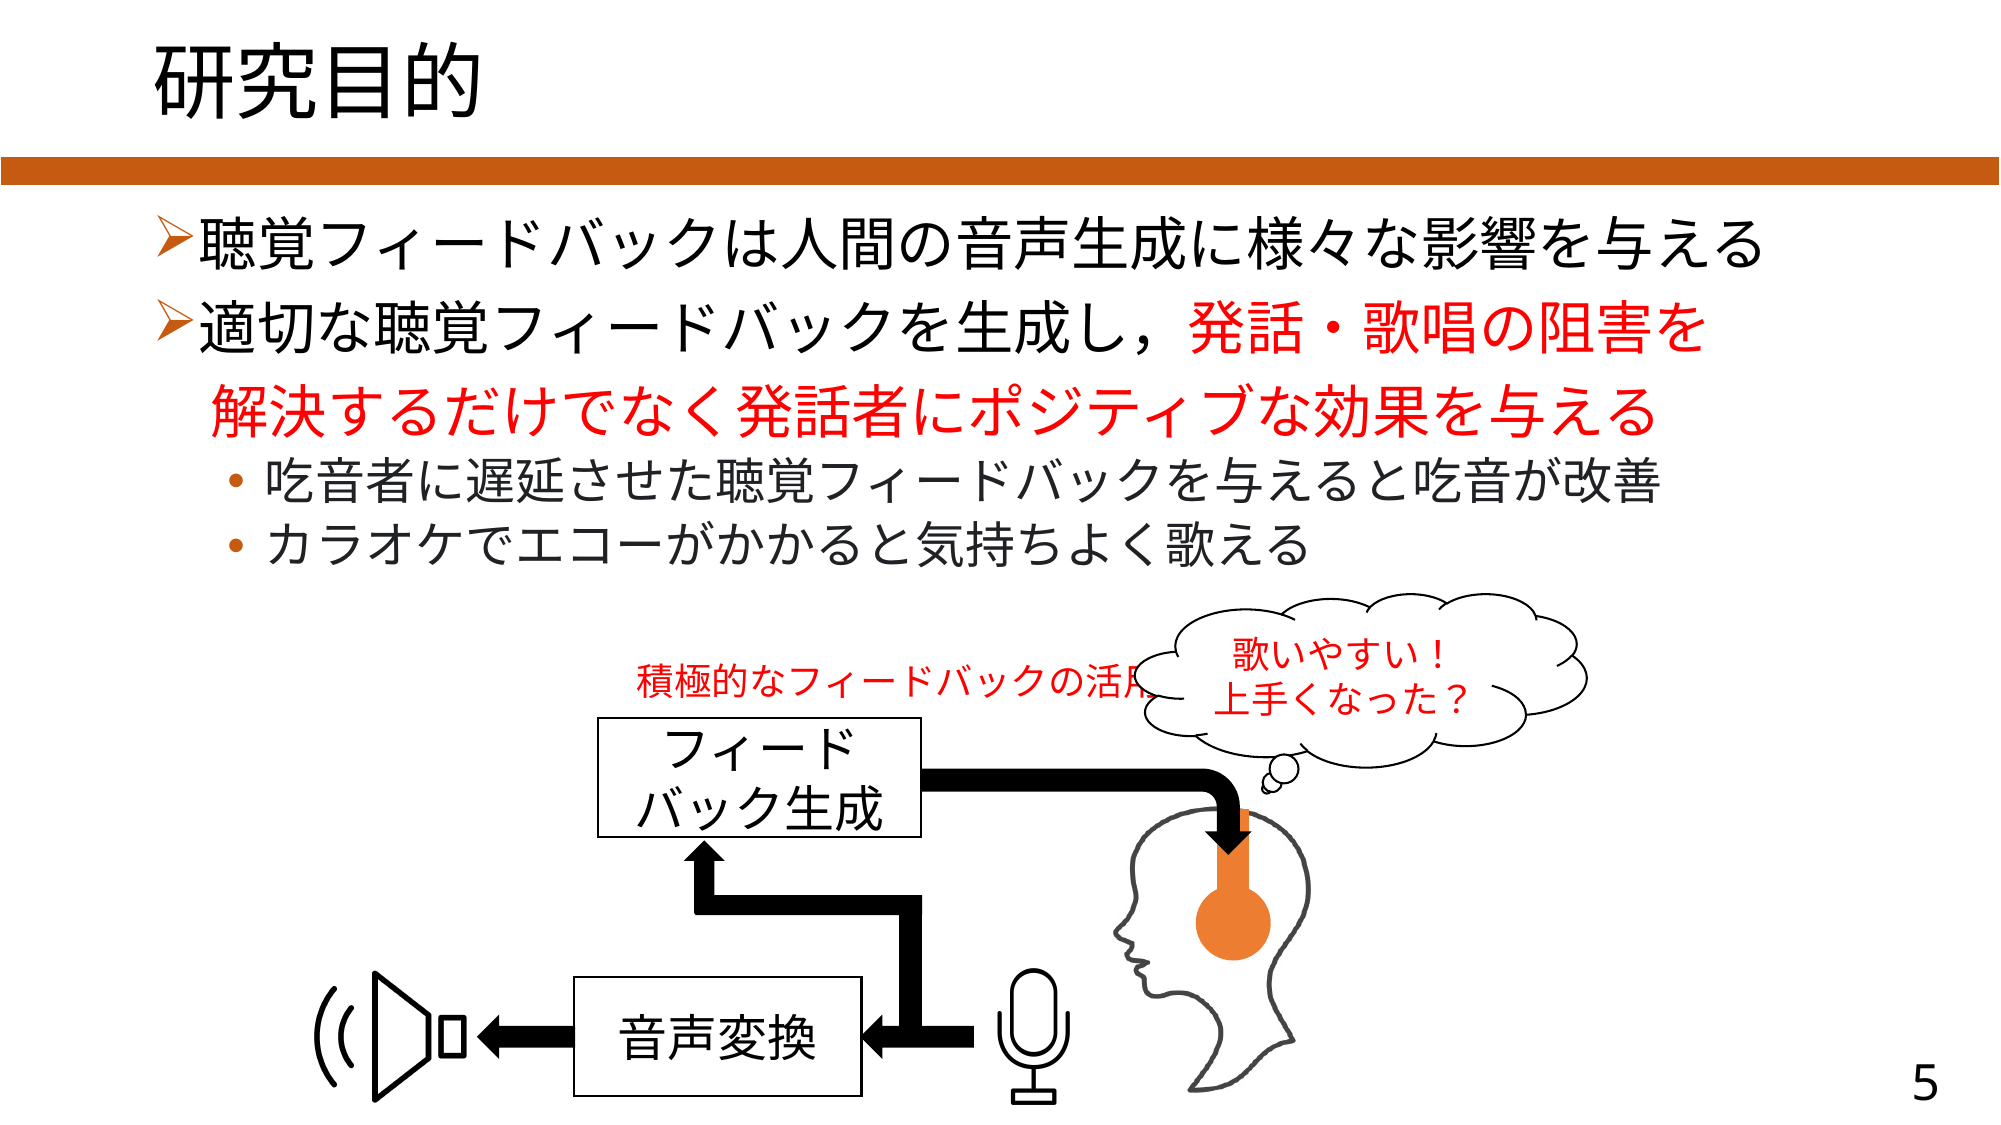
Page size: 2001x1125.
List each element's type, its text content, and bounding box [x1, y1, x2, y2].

list 聴覚フィードバックは人間の音声生成に様々な影響を与える 適切な聴覚フィードバックを生成し，発話・歌唱の阻害を 解決するだけでなく発話者にポジティブな効果を与える 吃音者に遅延させた聴覚フィードバックを与えると吃音が改善 カラオケでエコーがかかると気持ちよく歌える [137, 208, 1863, 1023]
title 研究目的 [137, 0, 1863, 173]
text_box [275, 593, 1587, 1125]
